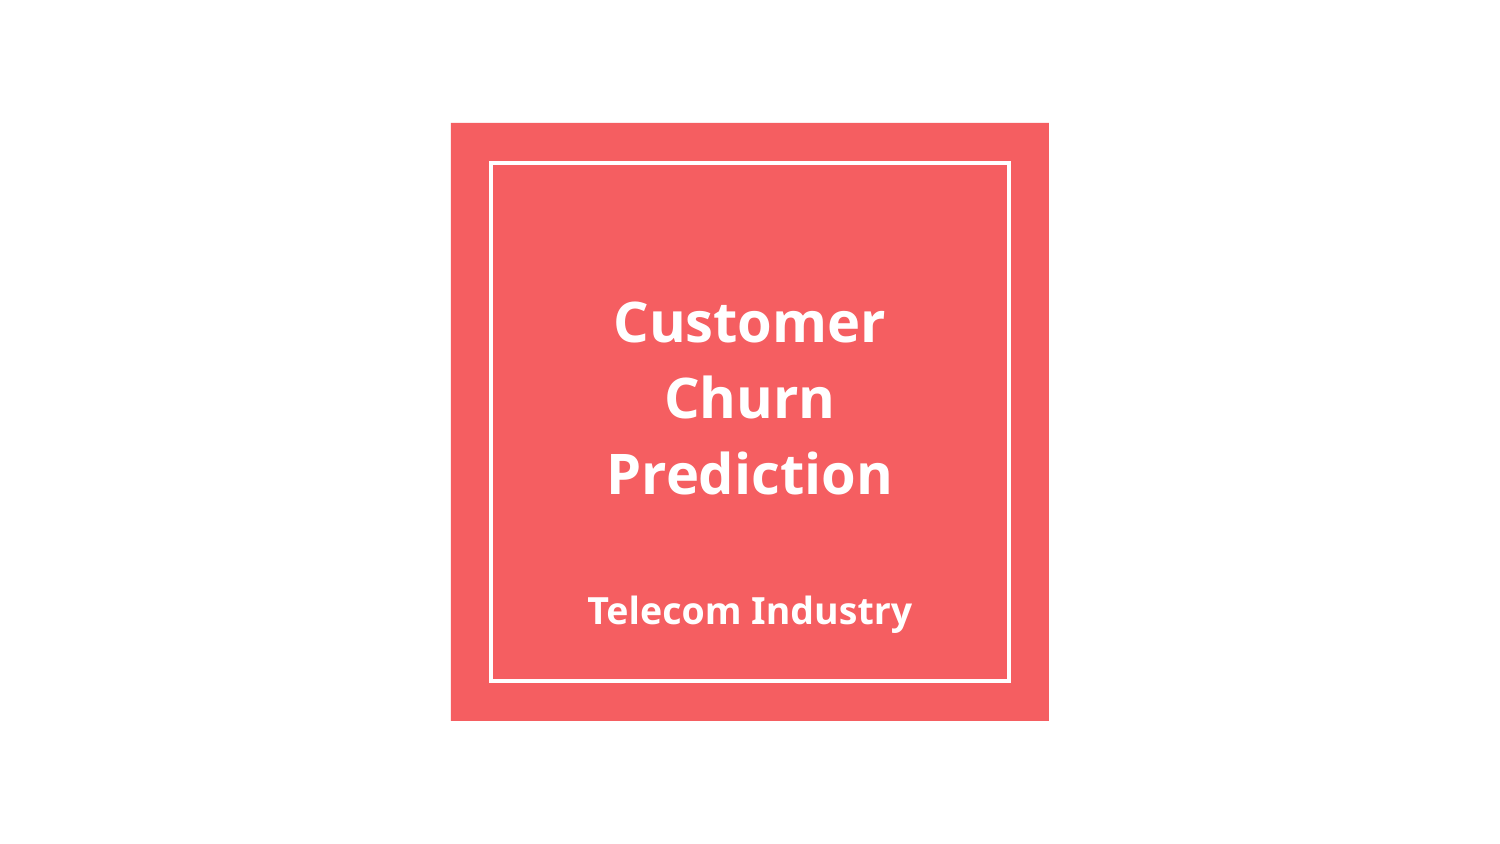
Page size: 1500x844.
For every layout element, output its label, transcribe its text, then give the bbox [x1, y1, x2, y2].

title Customer Churn Prediction [507, 266, 993, 527]
subtitle Telecom Industry [507, 535, 993, 651]
